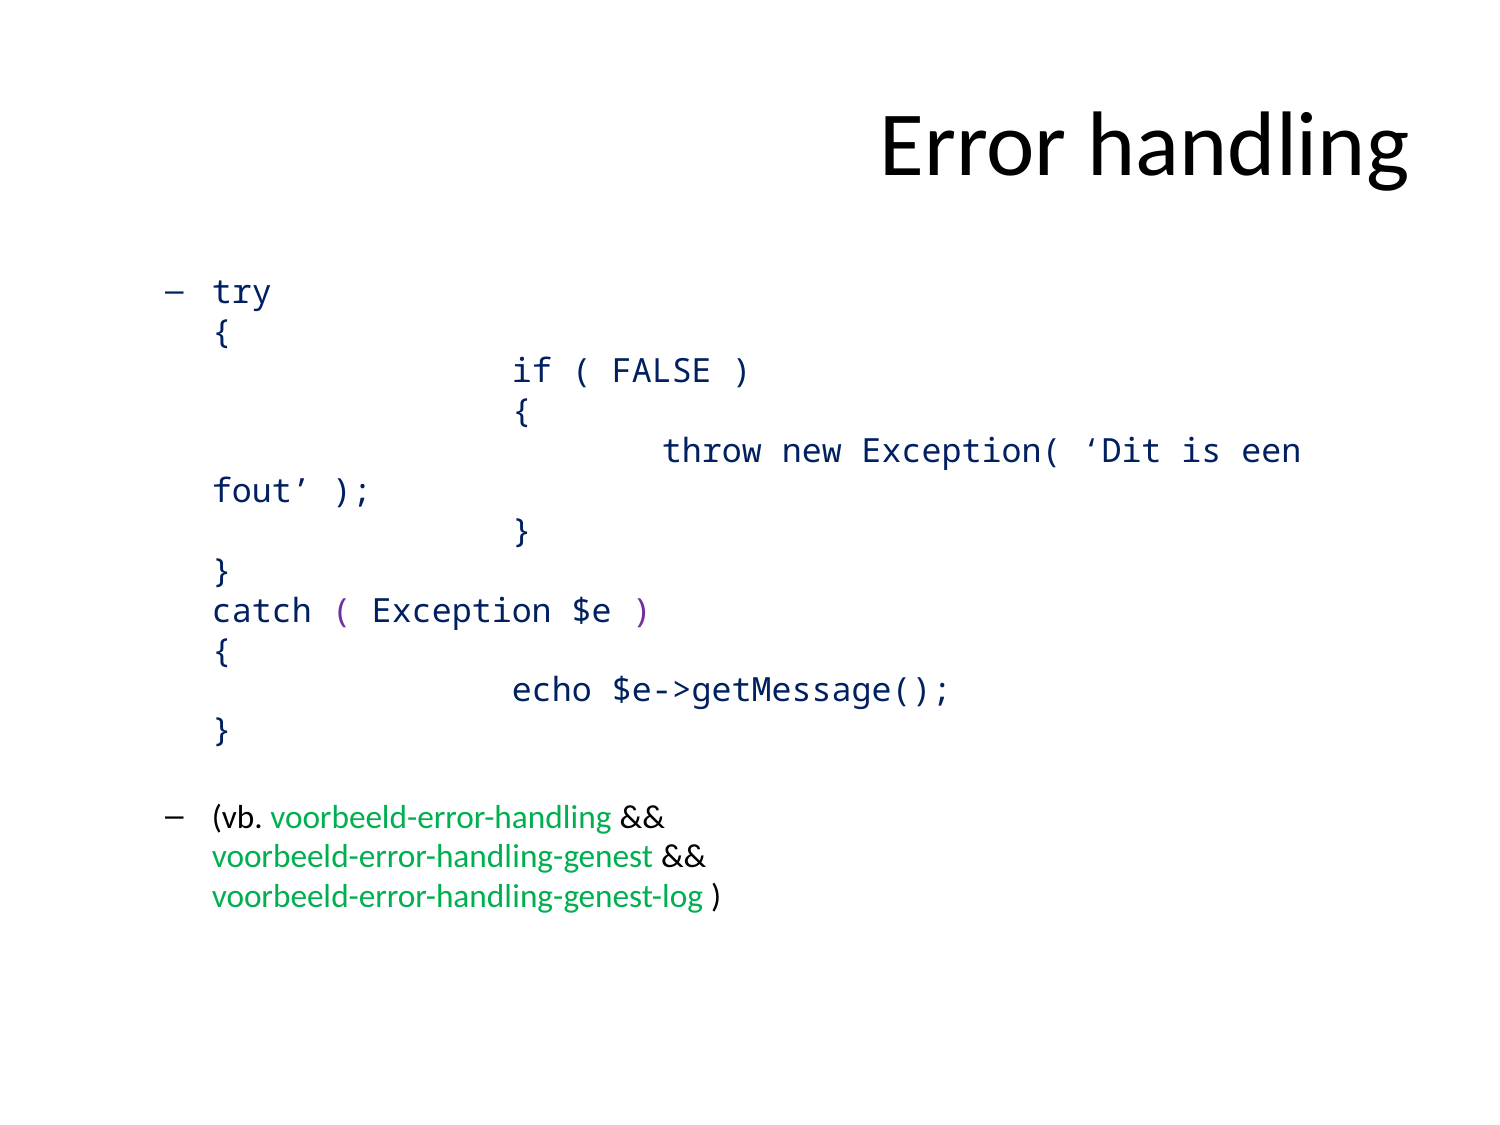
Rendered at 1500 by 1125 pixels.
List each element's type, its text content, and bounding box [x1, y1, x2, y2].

title Error handling [75, 45, 1425, 233]
list try { if ( FALSE ) { throw new Exception( ‘Dit is een fout’ ); } } catch ( Exception $e ) { echo $e->getMessage(); } (vb. voorbeeld-error-handling && voorbeeld-error-handling-genest && voorbeeld-error-handling-genest-log ) [75, 262, 1425, 1005]
